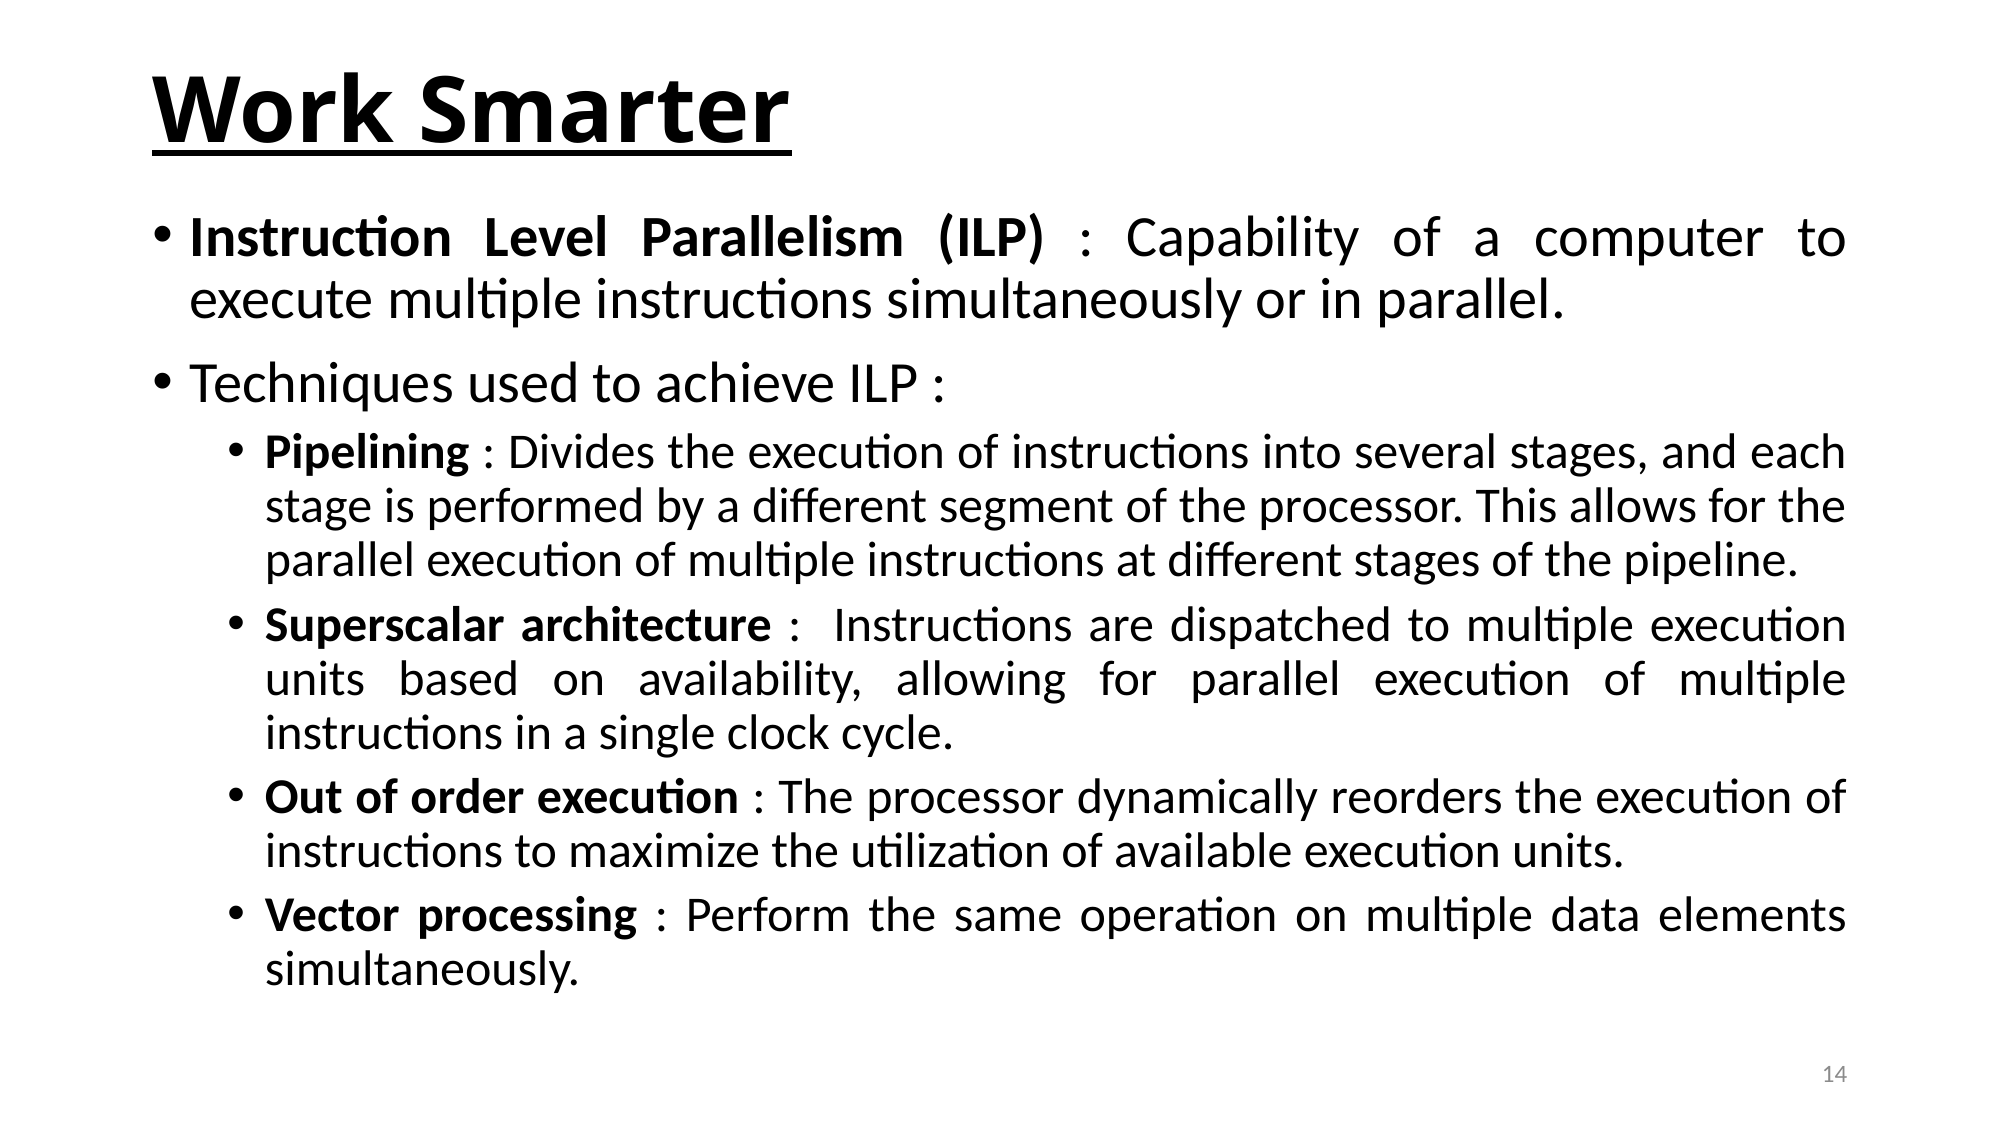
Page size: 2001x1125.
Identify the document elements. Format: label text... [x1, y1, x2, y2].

title Work Smarter [137, 40, 1863, 186]
slide_number 14 [1412, 1042, 1863, 1103]
list Instruction Level Parallelism (ILP) : Capability of a computer to execute multiple instructions simultaneously or in parallel. Techniques used to achieve ILP : Pipelining : Divides the execution of instructions into several stages, and each stage is performed by a different segment of the processor. This allows for the parallel execution of multiple instructions at different stages of the pipeline. Superscalar architecture : Instructions are dispatched to multiple execution units based on availability, allowing for parallel execution of multiple instructions in a single clock cycle. Out of order execution : The processor dynamically reorders the execution of instructions to maximize the utilization of available execution units. Vector processing : Perform the same operation on multiple data elements simultaneously. [137, 198, 1863, 1014]
